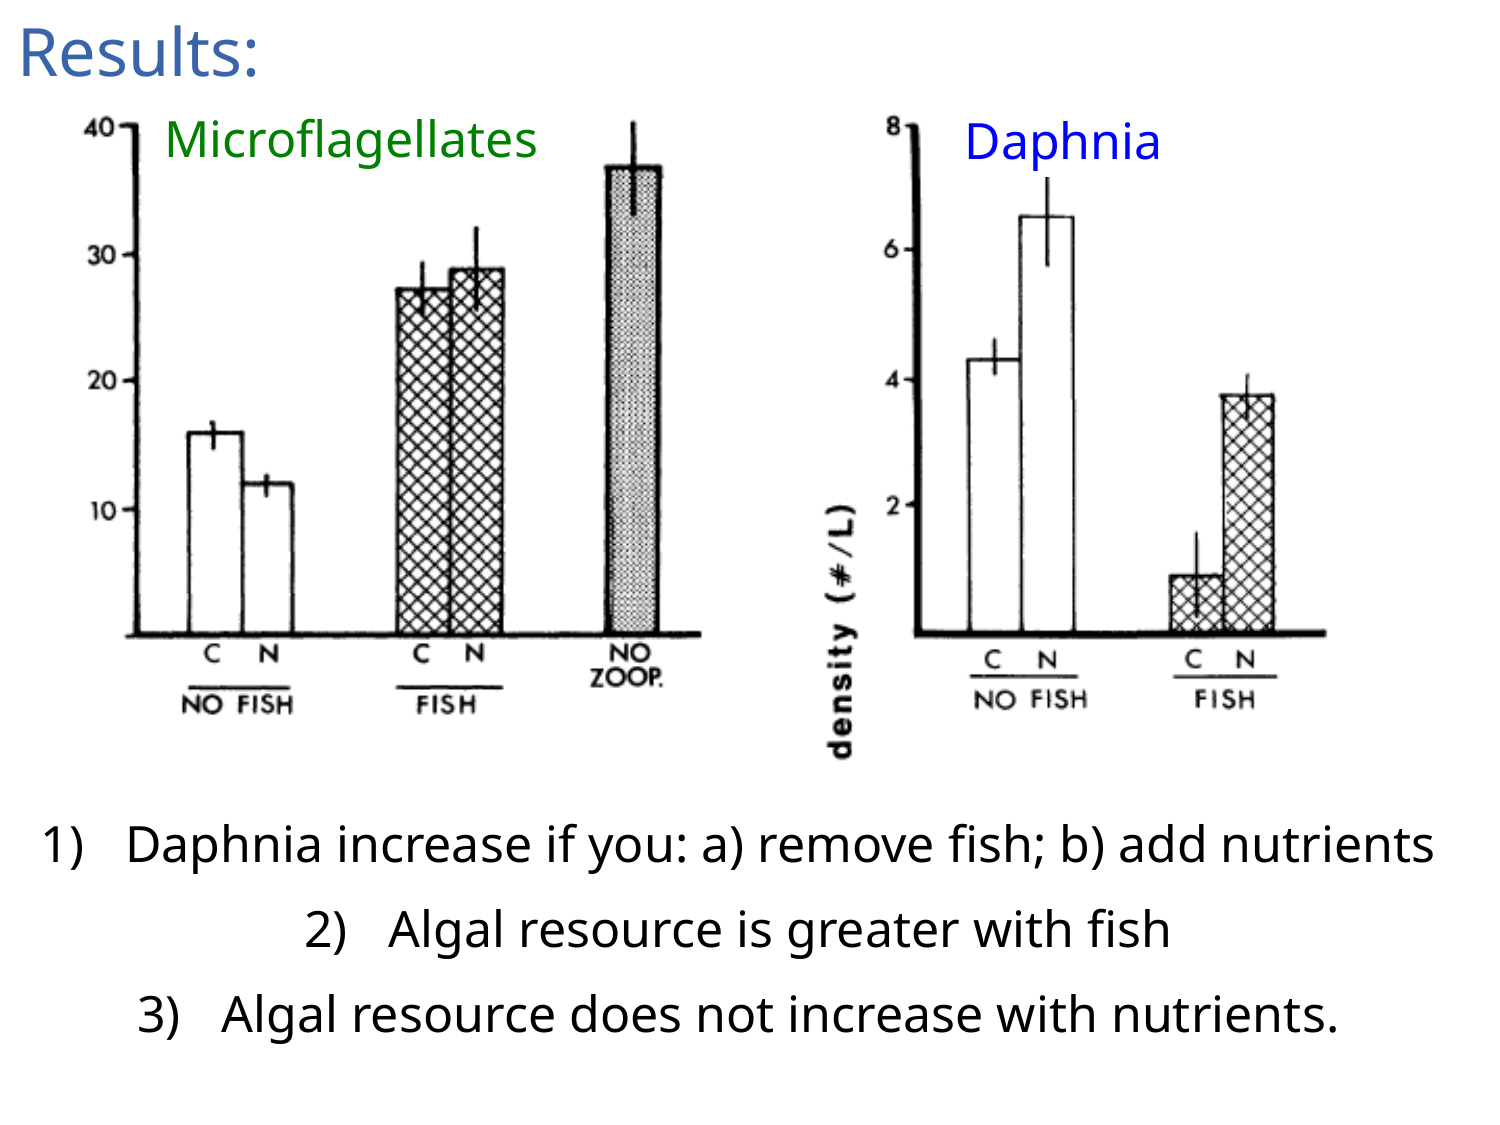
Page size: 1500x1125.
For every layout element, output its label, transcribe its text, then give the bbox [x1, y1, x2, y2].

text_box Results: [2, 2, 1265, 97]
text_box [37, 85, 794, 763]
text_box Daphnia increase if you: a) remove fish; b) add nutrients Algal resource is greater with fish Algal resource does not increase with nutrients. [2, 804, 1475, 1050]
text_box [799, 76, 1492, 776]
